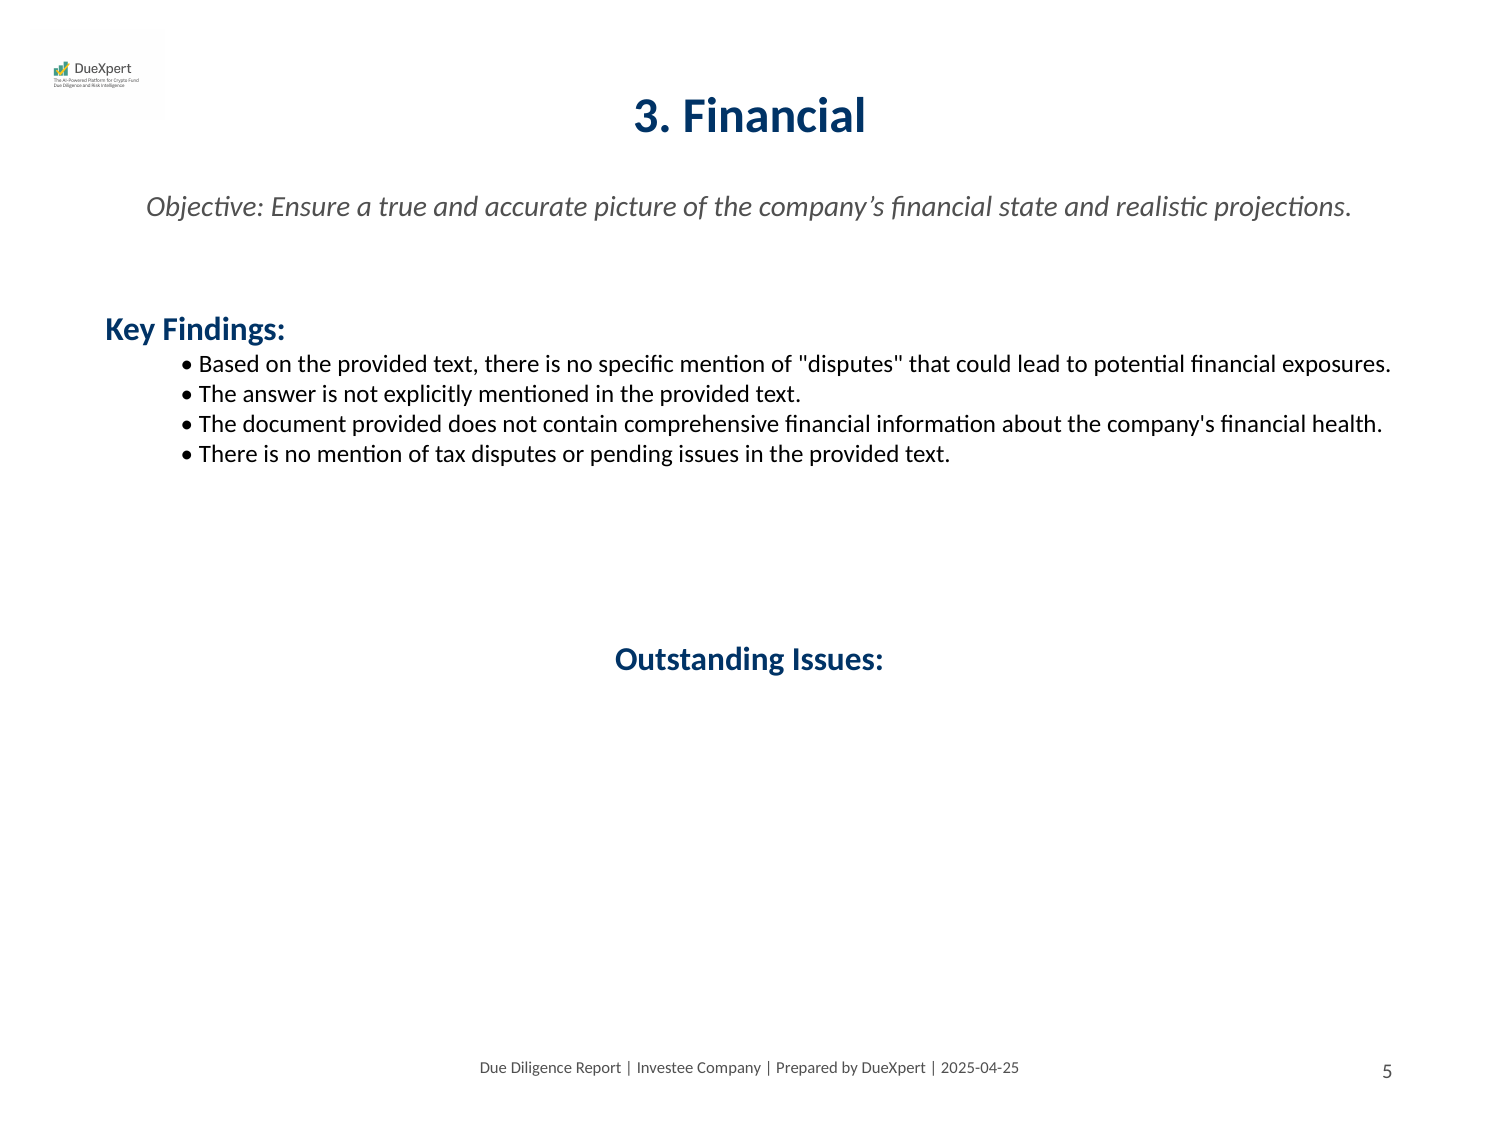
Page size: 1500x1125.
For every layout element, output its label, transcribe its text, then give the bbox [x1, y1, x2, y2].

text_box Due Diligence Report | Investee Company | Prepared by DueXpert | 2025-04-25 [464, 1049, 1036, 1085]
picture [29, 29, 166, 121]
text_box Objective: Ensure a true and accurate picture of the company’s financial state and realistic projections. [131, 179, 1369, 230]
text_box 3. Financial [618, 74, 882, 150]
text_box 5 [1367, 1050, 1408, 1090]
text_box Key Findings: • Based on the provided text, there is no specific mention of "disputes" that could lead to potential financial exposures. • The answer is not explicitly mentioned in the provided text. • The document provided does not contain comprehensive financial information about the company's financial health. • There is no mention of tax disputes or pending issues in the provided text. [90, 299, 1409, 475]
text_box Outstanding Issues: [600, 629, 900, 685]
